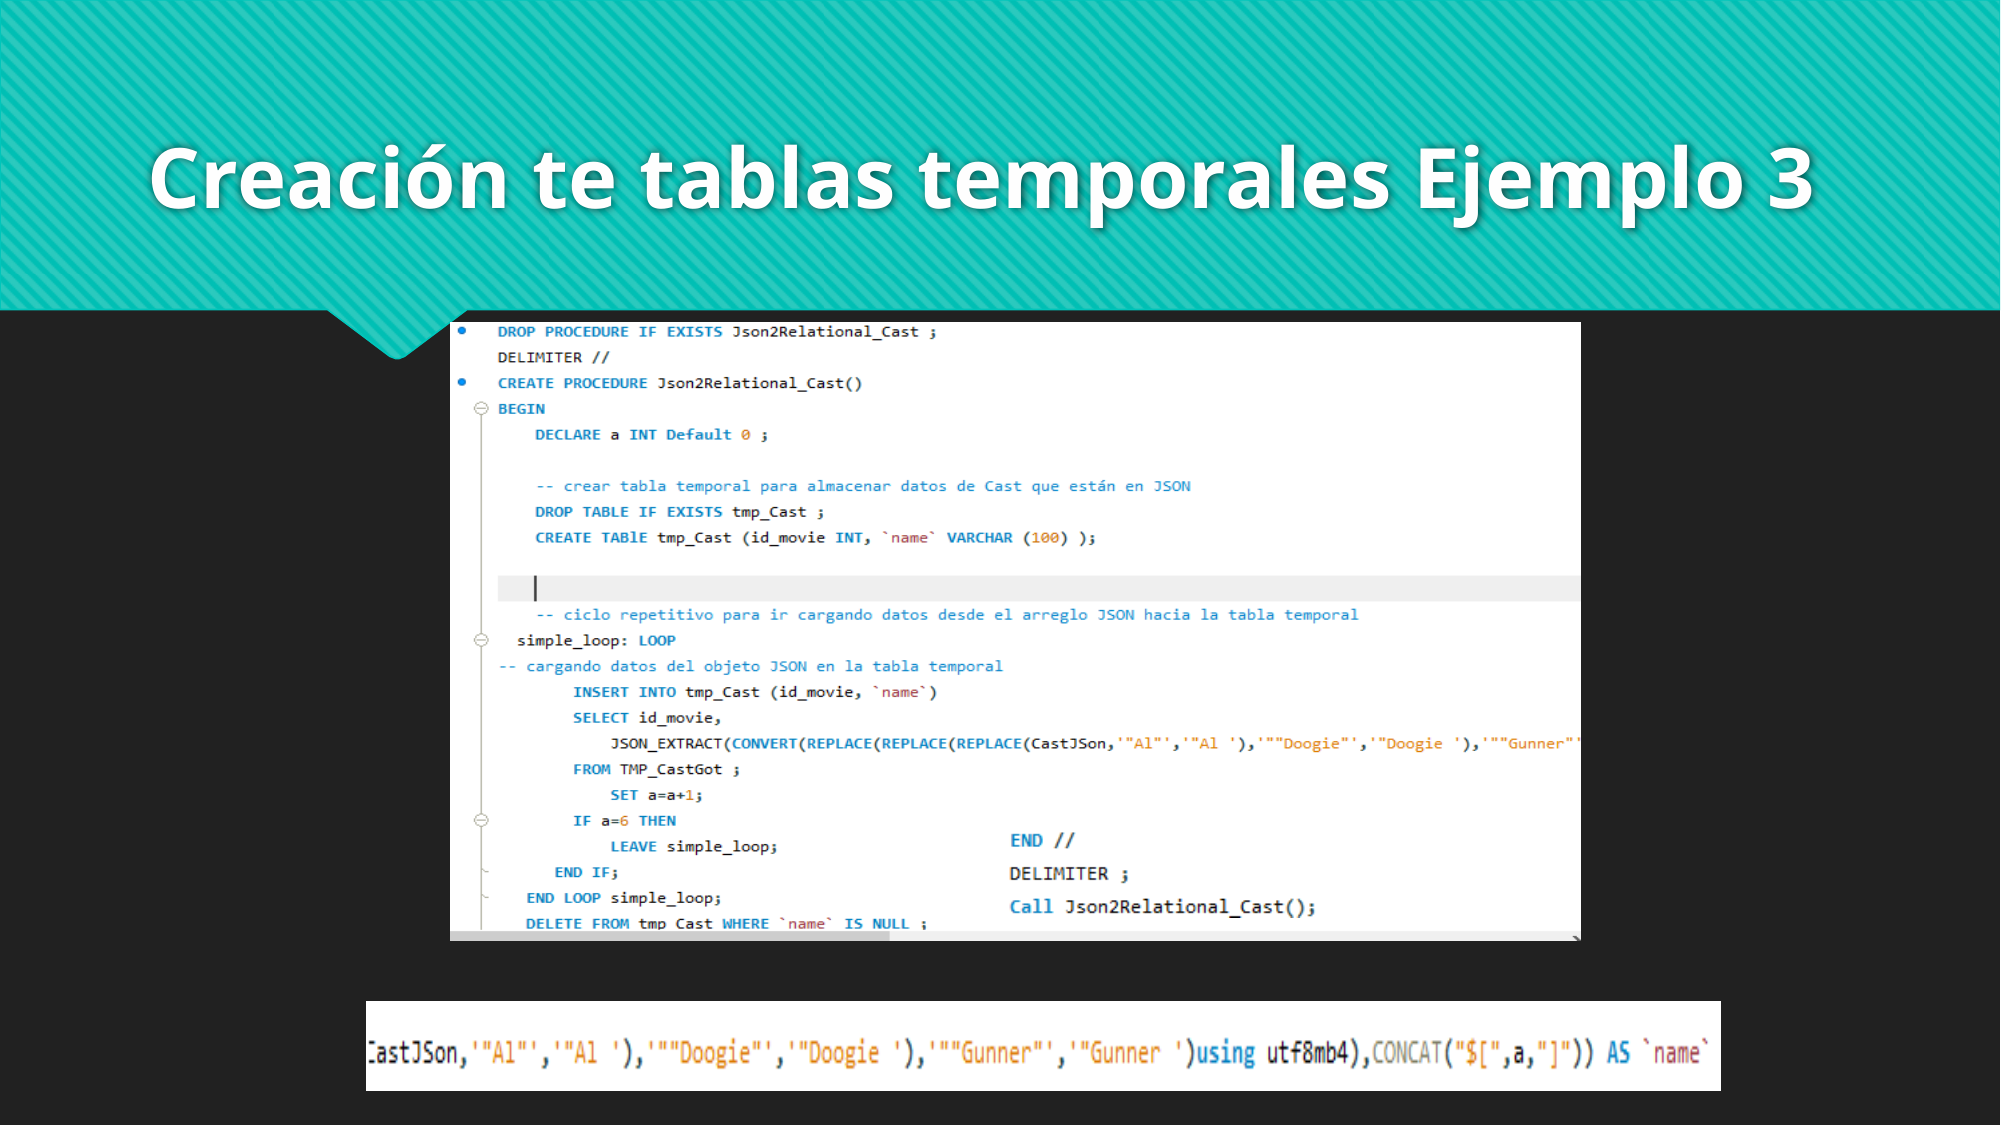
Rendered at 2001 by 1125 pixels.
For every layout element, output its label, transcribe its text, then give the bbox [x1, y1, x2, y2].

title Creación te tablas temporales Ejemplo 3 [132, 73, 1868, 233]
picture [450, 322, 1581, 941]
picture [366, 1000, 1722, 1091]
